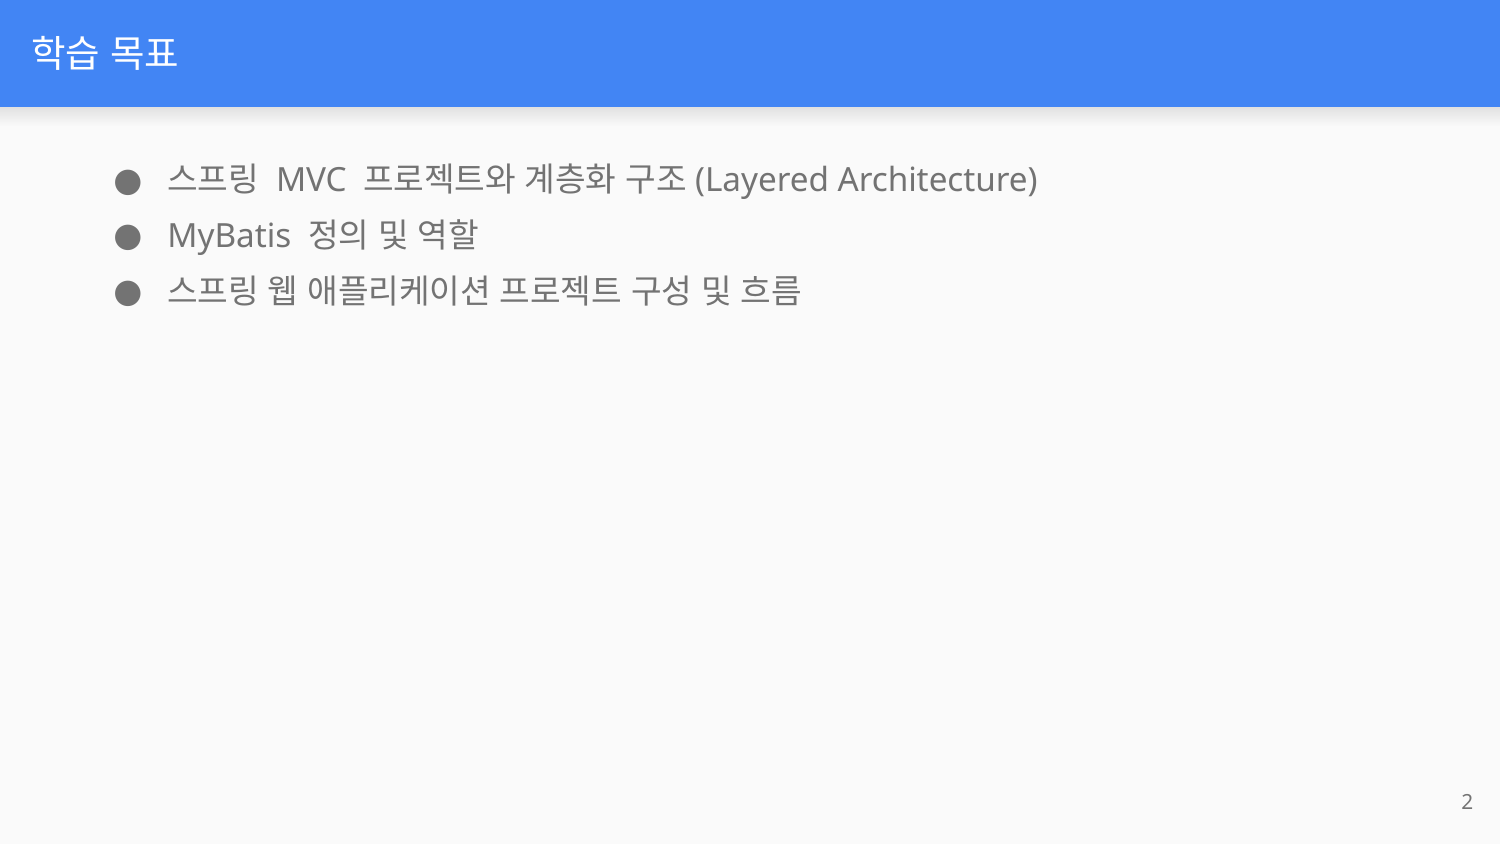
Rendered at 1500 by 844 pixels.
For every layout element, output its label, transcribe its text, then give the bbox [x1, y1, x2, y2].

title 학습 목표 [16, 2, 1464, 102]
slide_number ‹#› [1398, 770, 1489, 835]
list 스프링 MVC 프로젝트와 계층화 구조(Layered Architecture) MyBatis 정의 및 역할 스프링 웹 애플리케이션 프로젝트 구성 및 흐름 [77, 127, 1427, 771]
